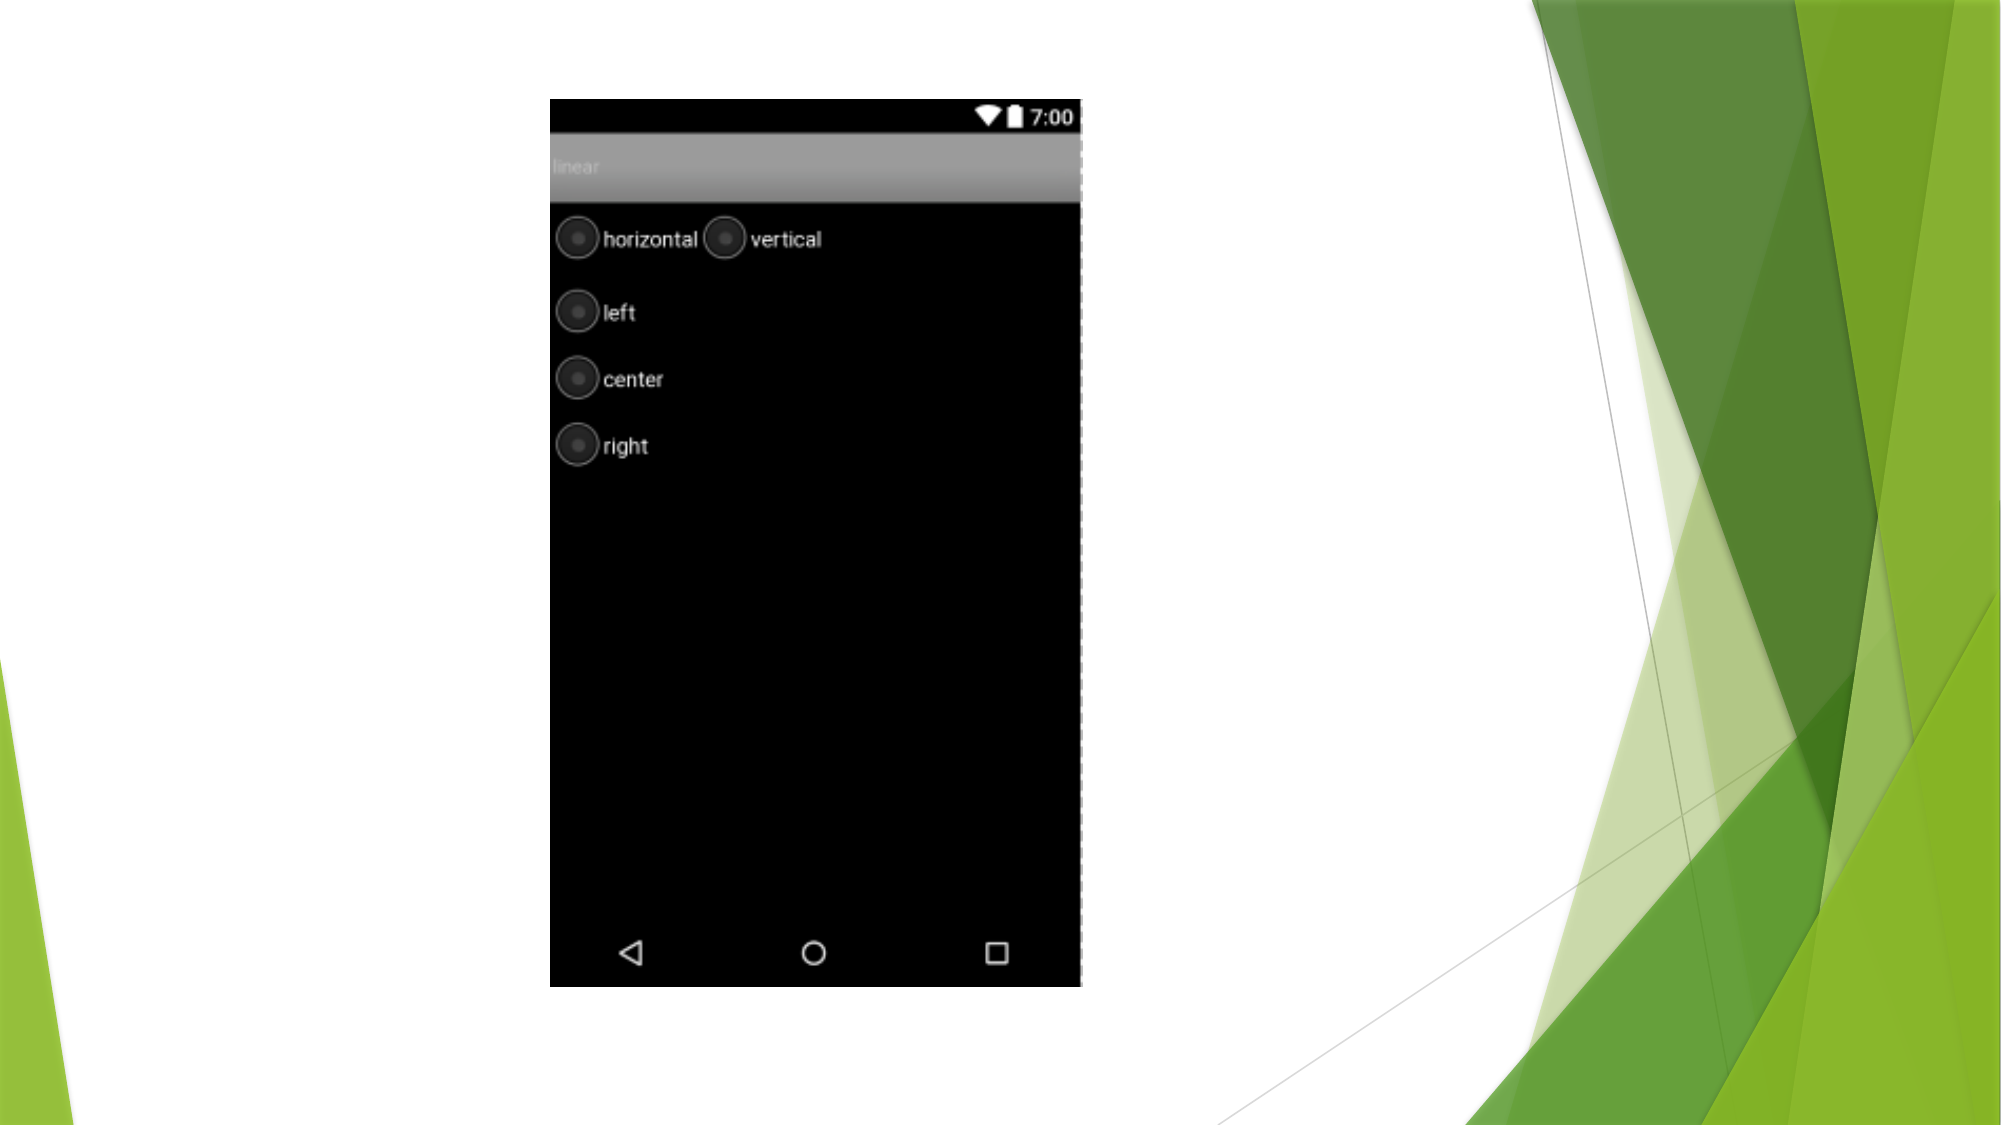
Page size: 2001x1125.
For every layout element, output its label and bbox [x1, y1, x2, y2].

list [549, 99, 1083, 988]
